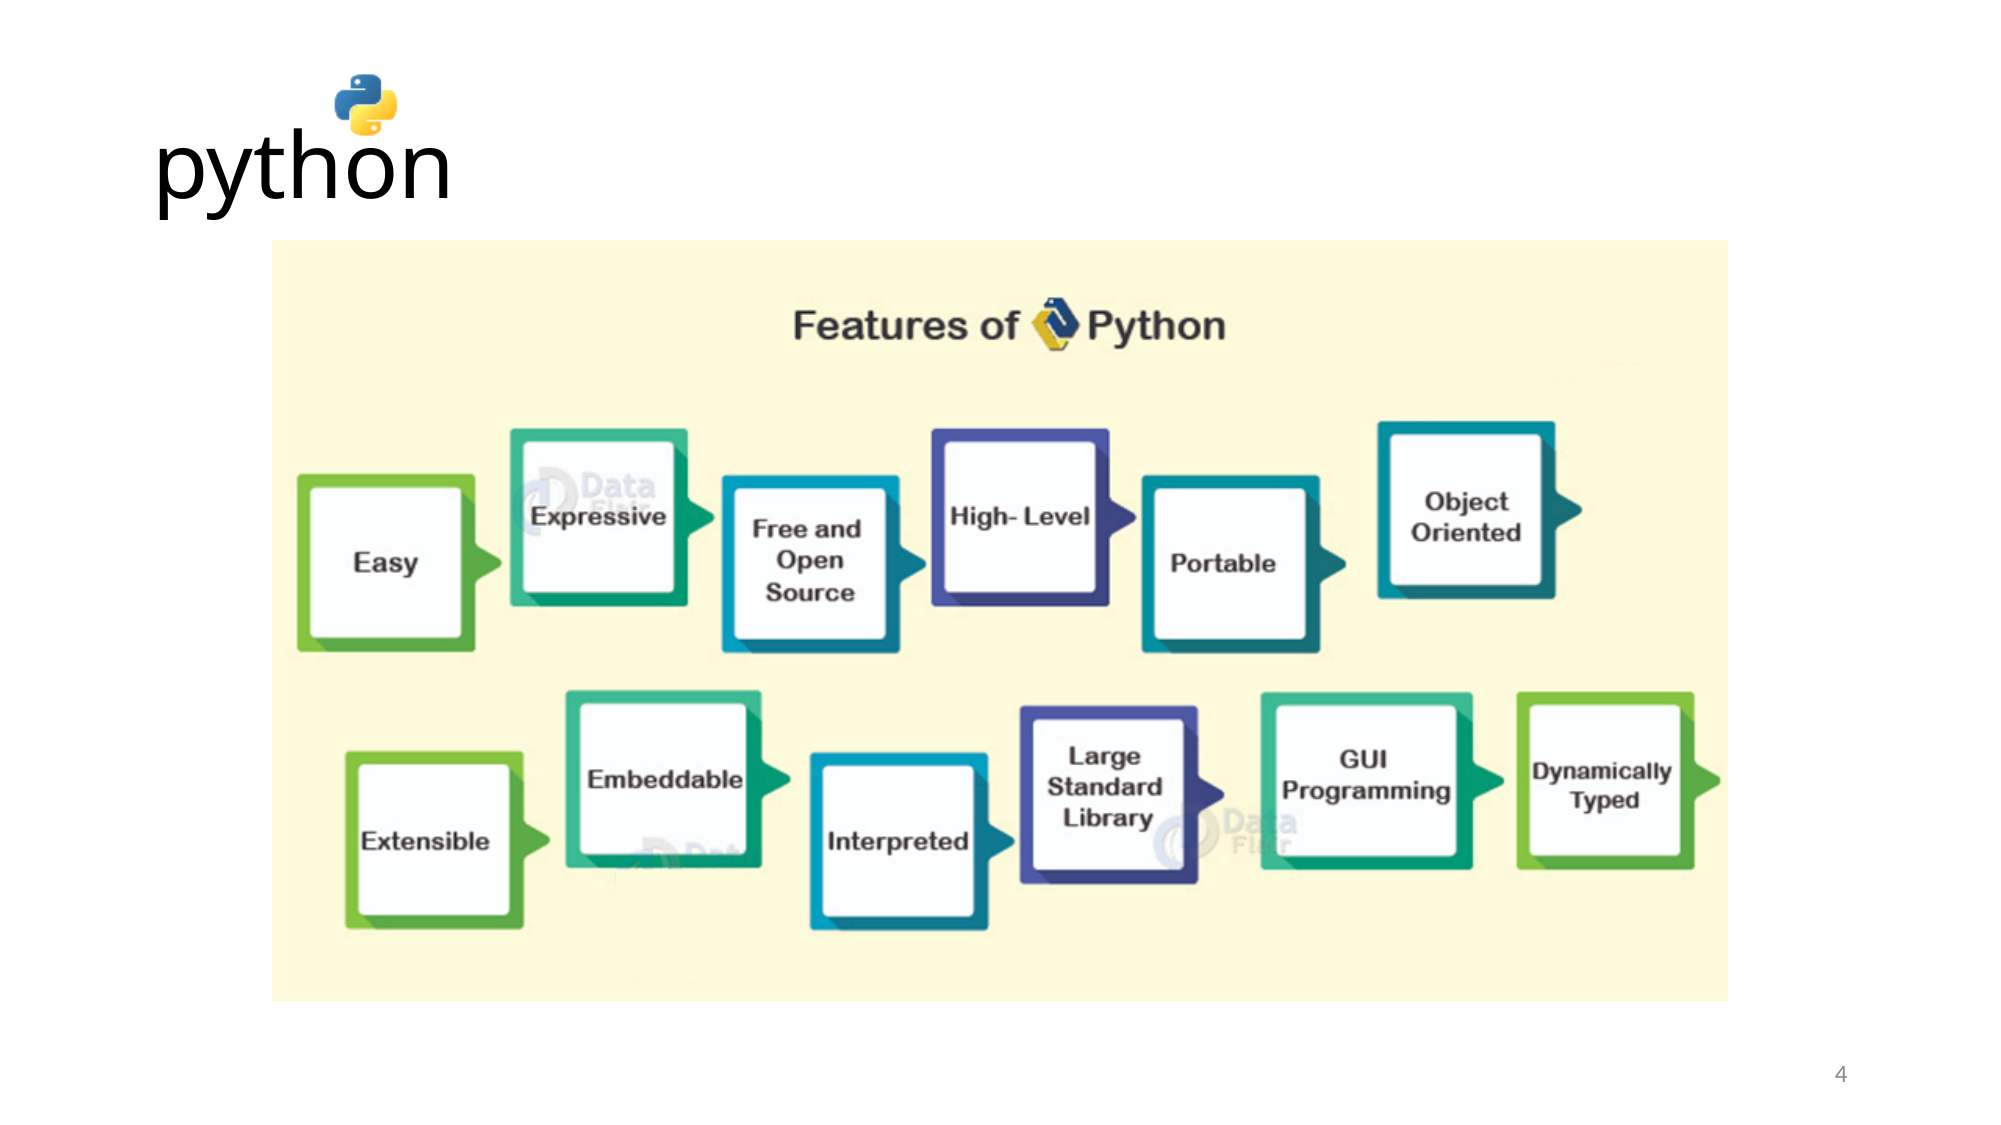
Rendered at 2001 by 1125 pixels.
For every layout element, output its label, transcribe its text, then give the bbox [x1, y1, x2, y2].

title python [137, 59, 1863, 278]
picture [324, 62, 410, 147]
picture [272, 240, 1728, 1001]
slide_number 4 [1412, 1042, 1863, 1103]
